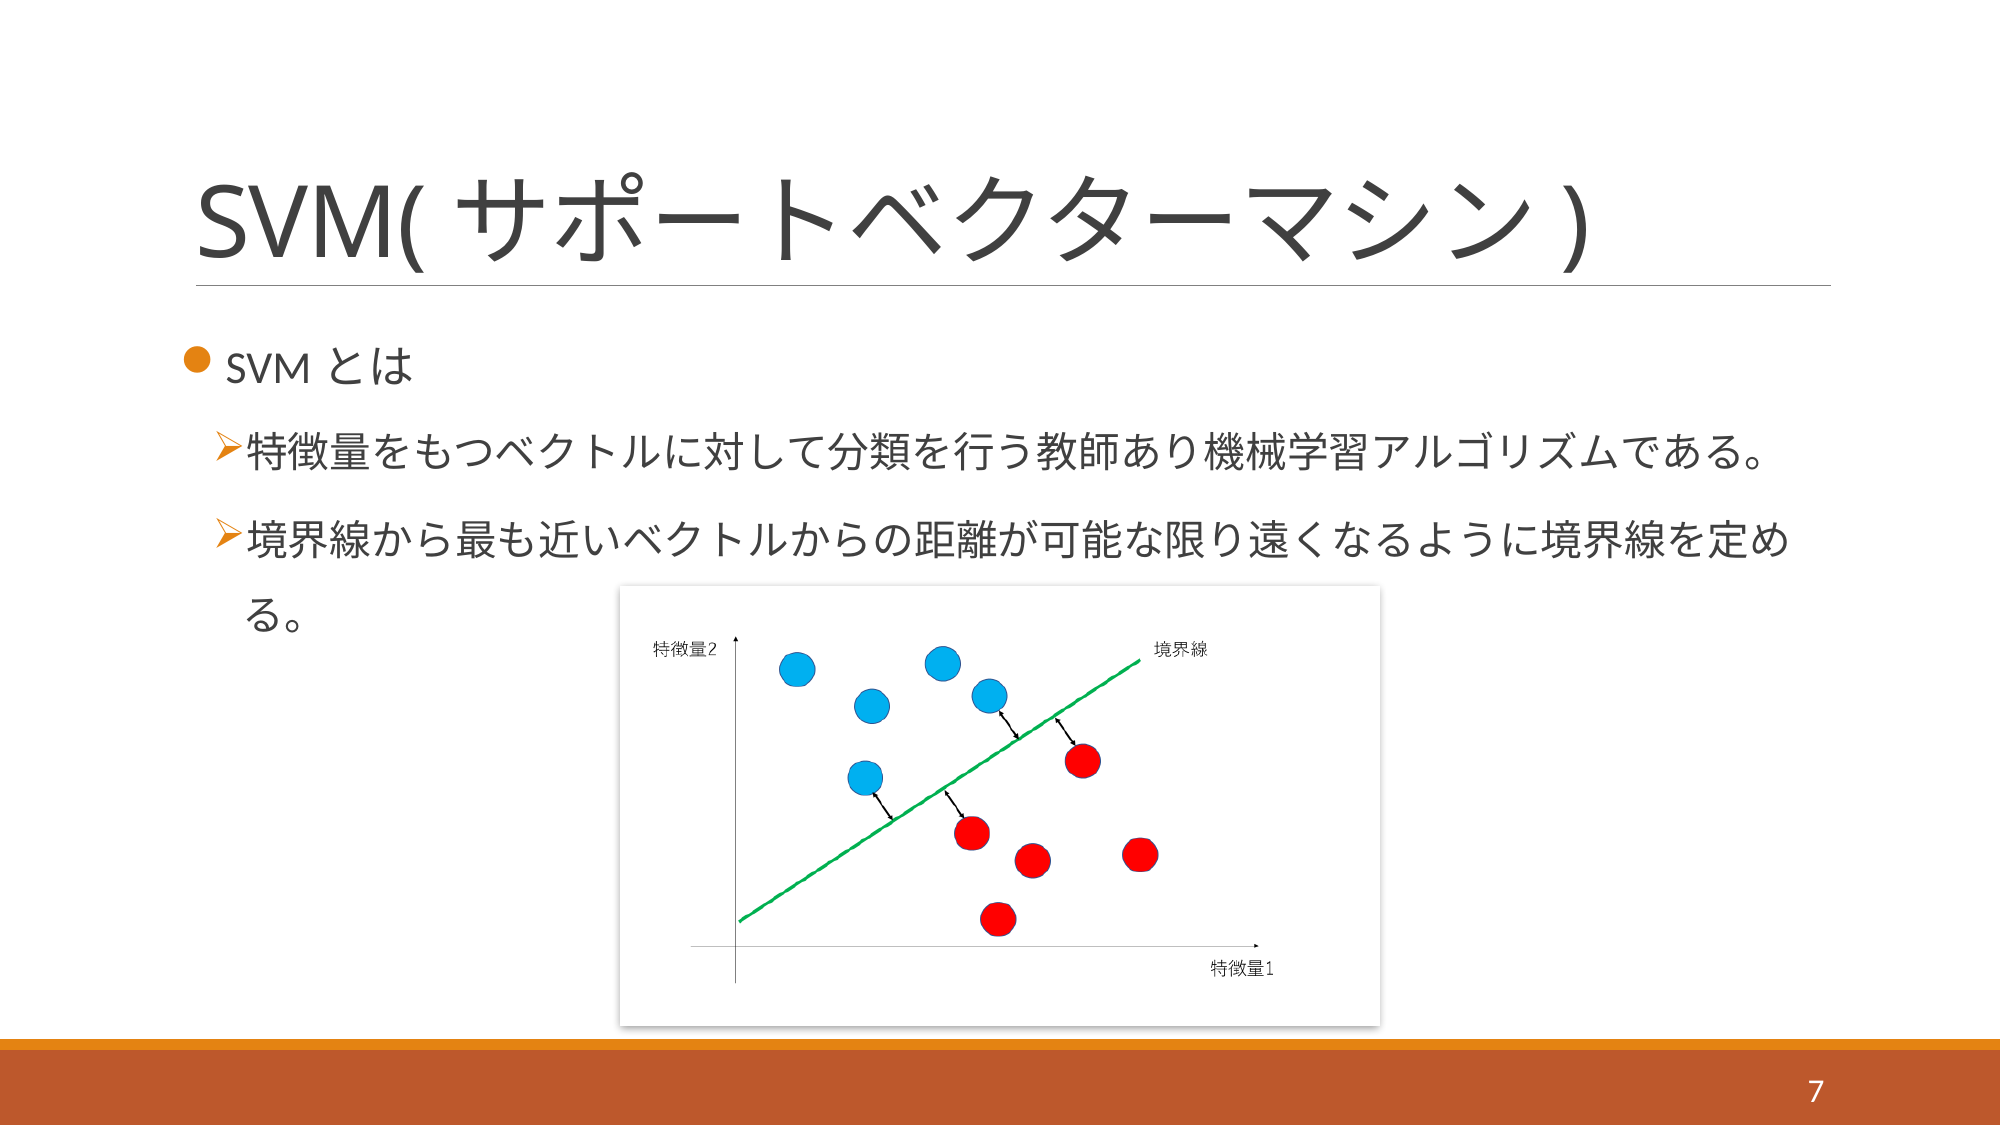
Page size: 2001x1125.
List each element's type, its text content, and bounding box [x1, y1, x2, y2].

slide_number 7 [1624, 1059, 1840, 1120]
list SVMとは 特徴量をもつベクトルに対して分類を行う教師あり機械学習アルゴリズムである。 境界線から最も近いベクトルからの距離が可能な限り遠くなるように境界線を定める。 [180, 302, 1830, 963]
title SVM(サポートベクターマシン) [180, 47, 1830, 285]
picture [634, 599, 1366, 1012]
